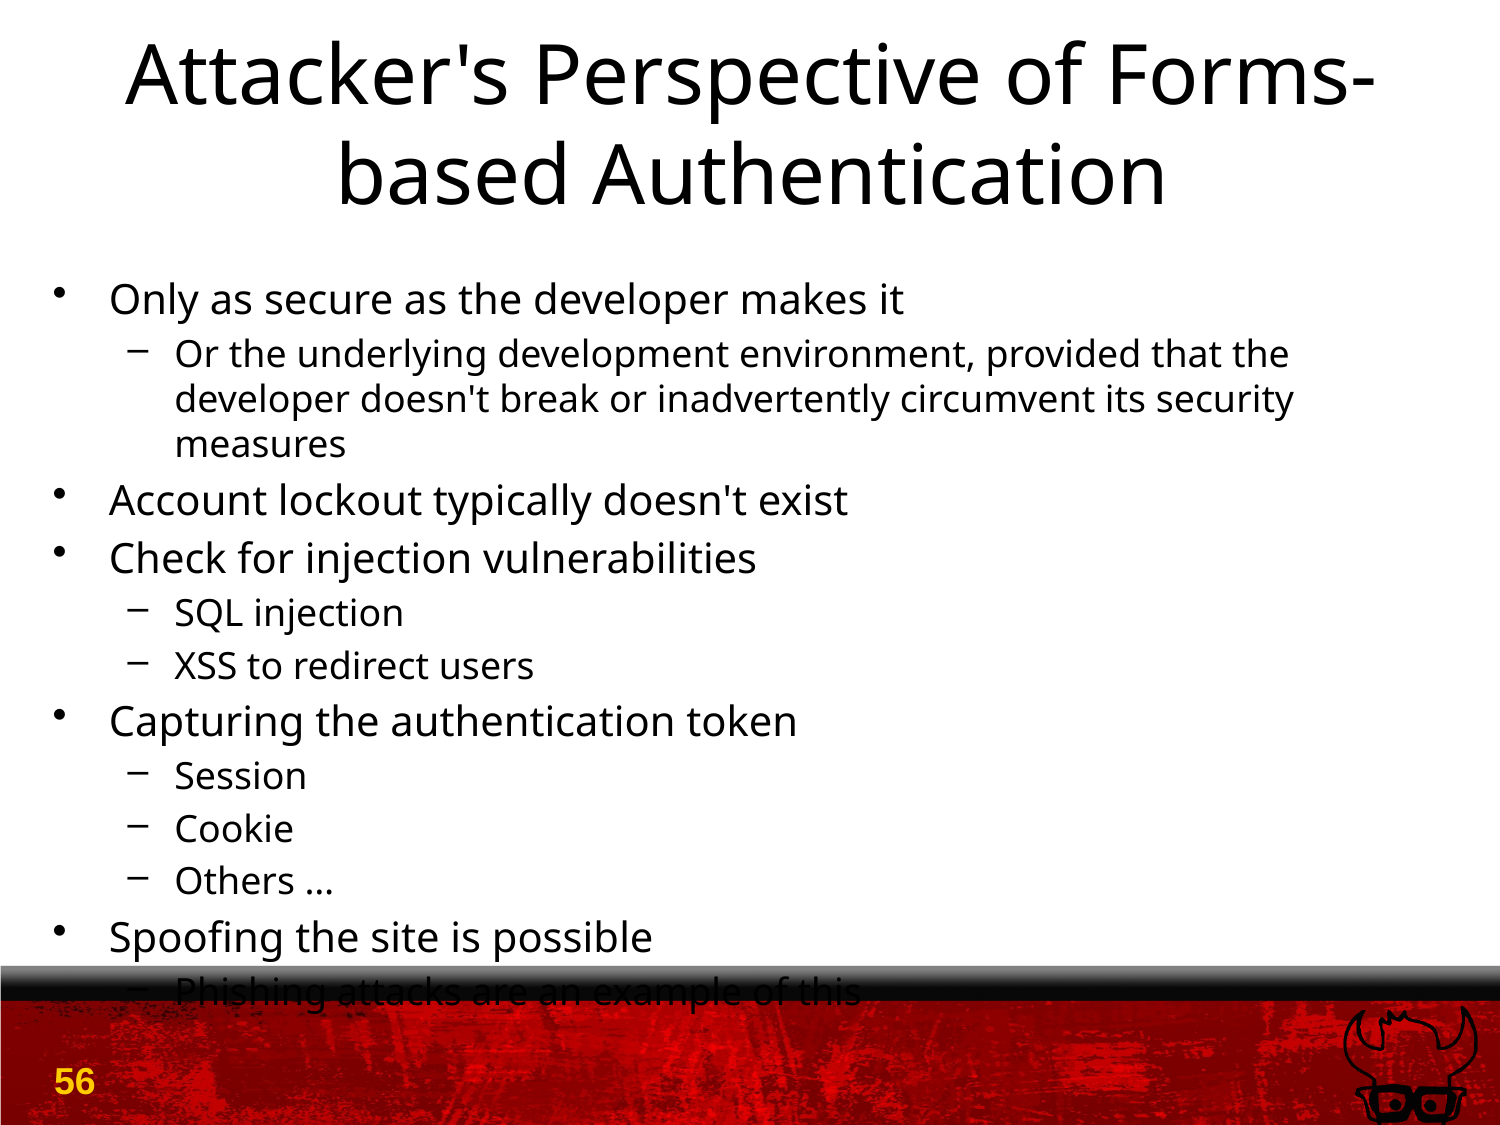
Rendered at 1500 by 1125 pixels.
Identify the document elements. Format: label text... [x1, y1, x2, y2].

title Attacker's Perspective of Forms-based Authentication [35, 24, 1469, 219]
picture [0, 282, 1500, 1125]
list Only as secure as the developer makes it Or the underlying development environment, provided that the developer doesn't break or inadvertently circumvent its security measures Account lockout typically doesn't exist Check for injection vulnerabilities SQL injection XSS to redirect users Capturing the authentication token Session Cookie Others … Spoofing the site is possible Phishing attacks are an example of this [37, 264, 1463, 928]
